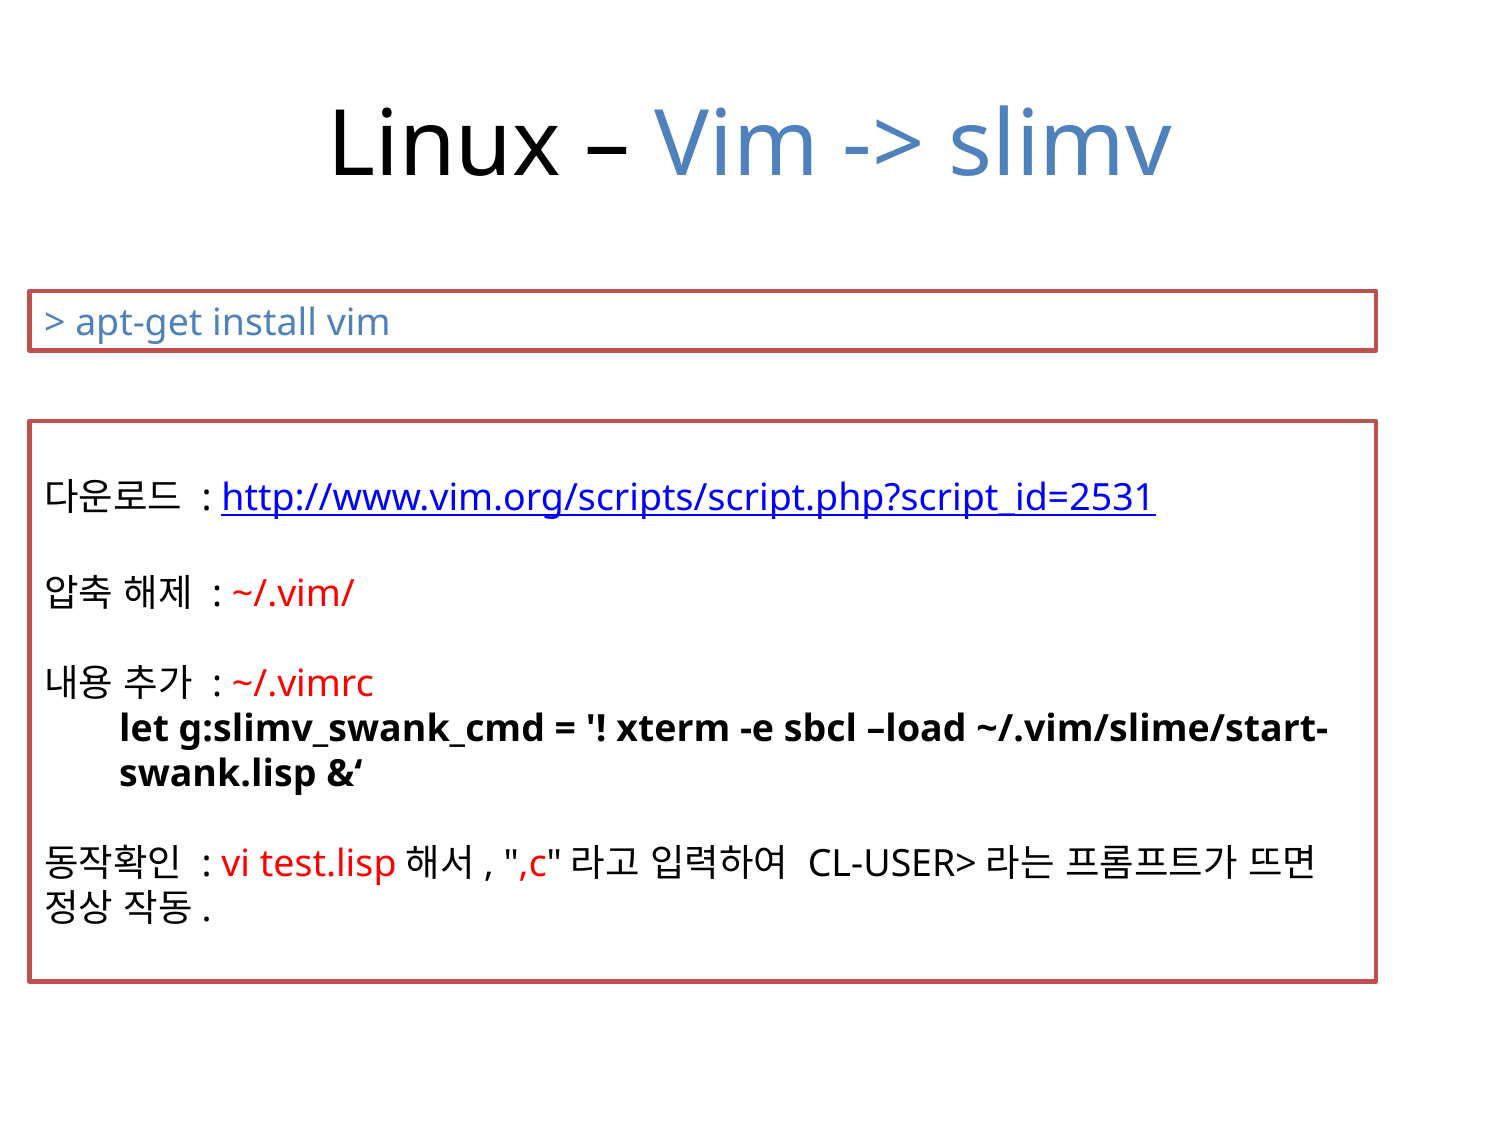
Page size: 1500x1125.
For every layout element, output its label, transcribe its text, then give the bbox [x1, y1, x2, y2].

text_box 다운로드 : http://www.vim.org/scripts/script.php?script_id=2531 압축 해제 : ~/.vim/ 내용 추가 : ~/.vimrc let g:slimv_swank_cmd = '! xterm -e sbcl –load ~/.vim/slime/start-swank.lisp &‘ 동작확인 : vi test.lisp해서, ",c"라고 입력하여 CL-USER>라는 프롬프트가 뜨면 정상 작동. [27, 419, 1378, 984]
text_box > apt-get install vim [27, 289, 1378, 353]
title Linux – Vim -> slimv [75, 45, 1425, 233]
